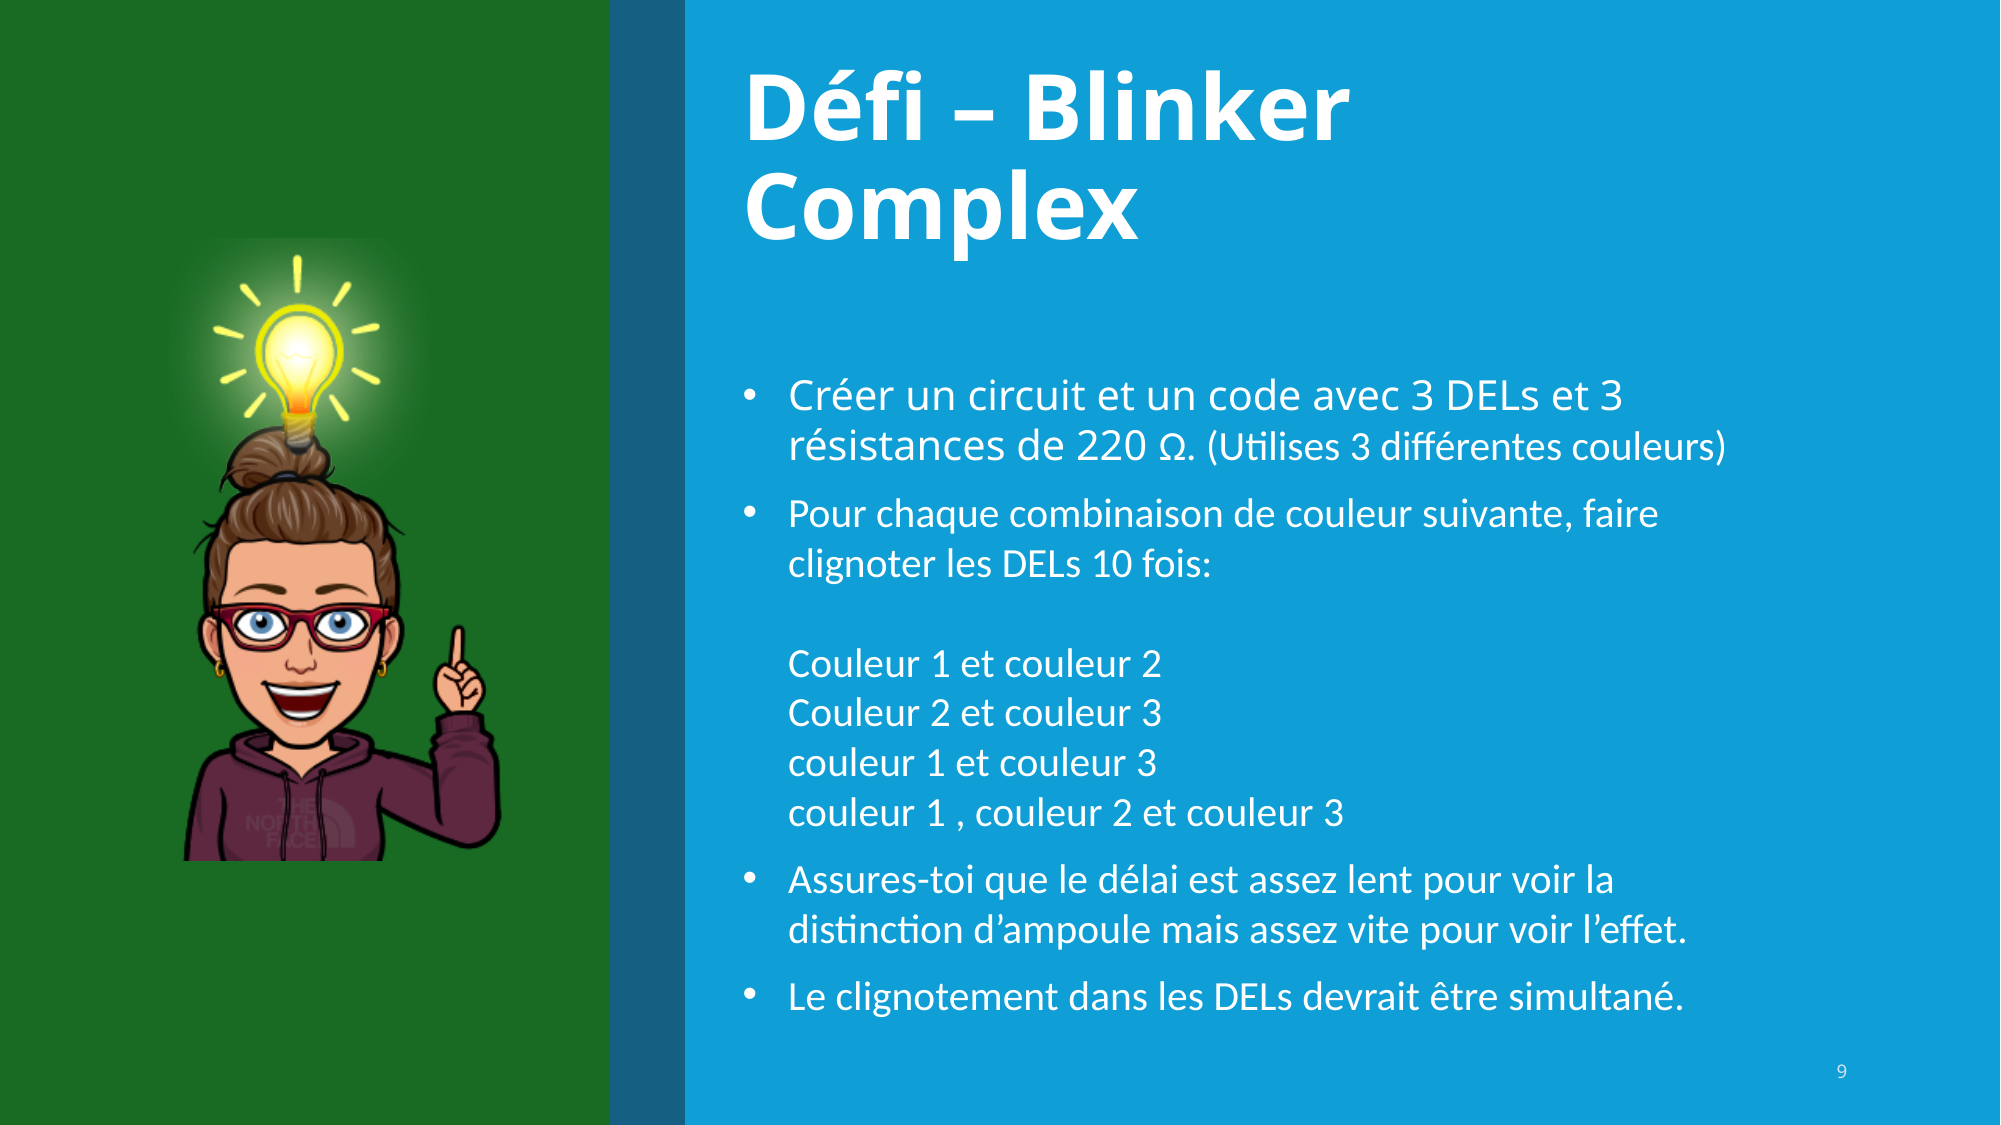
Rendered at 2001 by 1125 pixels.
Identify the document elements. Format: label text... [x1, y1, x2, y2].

picture [0, 238, 622, 861]
title Défi – Blinker Complex [727, 49, 1707, 268]
list Créer un circuit et un code avec 3 DELs et 3 résistances de 220 Ω. (Utilises 3 différentes couleurs) Pour chaque combinaison de couleur suivante, faire clignoter les DELs 10 fois: Couleur 1 et couleur 2 Couleur 2 et couleur 3 couleur 1 et couleur 3 couleur 1 , couleur 2 et couleur 3 Assures-toi que le délai est assez lent pour voir la distinction d’ampoule mais assez vite pour voir l’effet. Le clignotement dans les DELs devrait être simultané. [727, 361, 1753, 1076]
slide_number 9 [1412, 1042, 1863, 1103]
